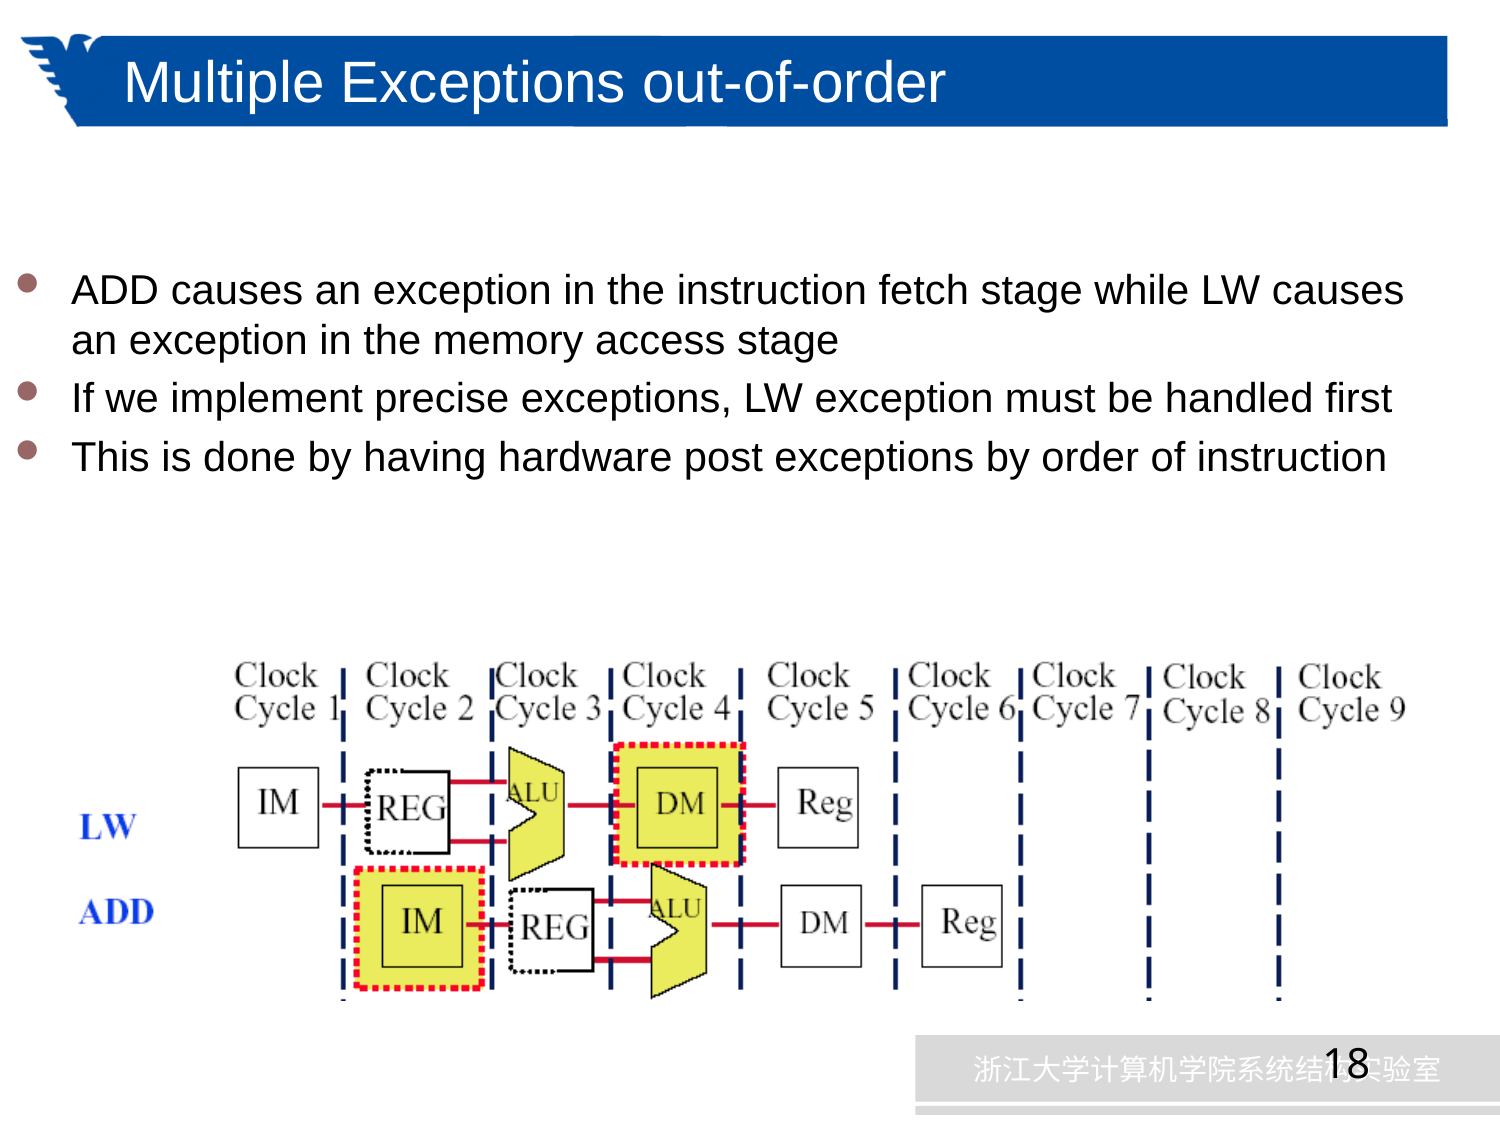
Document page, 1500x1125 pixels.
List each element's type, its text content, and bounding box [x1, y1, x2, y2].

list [55, 648, 1416, 1001]
list ADD causes an exception in the instruction fetch stage while LW causes an exception in the memory access stage If we implement precise exceptions, LW exception must be handled first This is done by having hardware post exceptions by order of instruction [0, 255, 1471, 619]
title Multiple Exceptions out-of-order [108, 38, 1406, 121]
picture [5, 19, 148, 127]
